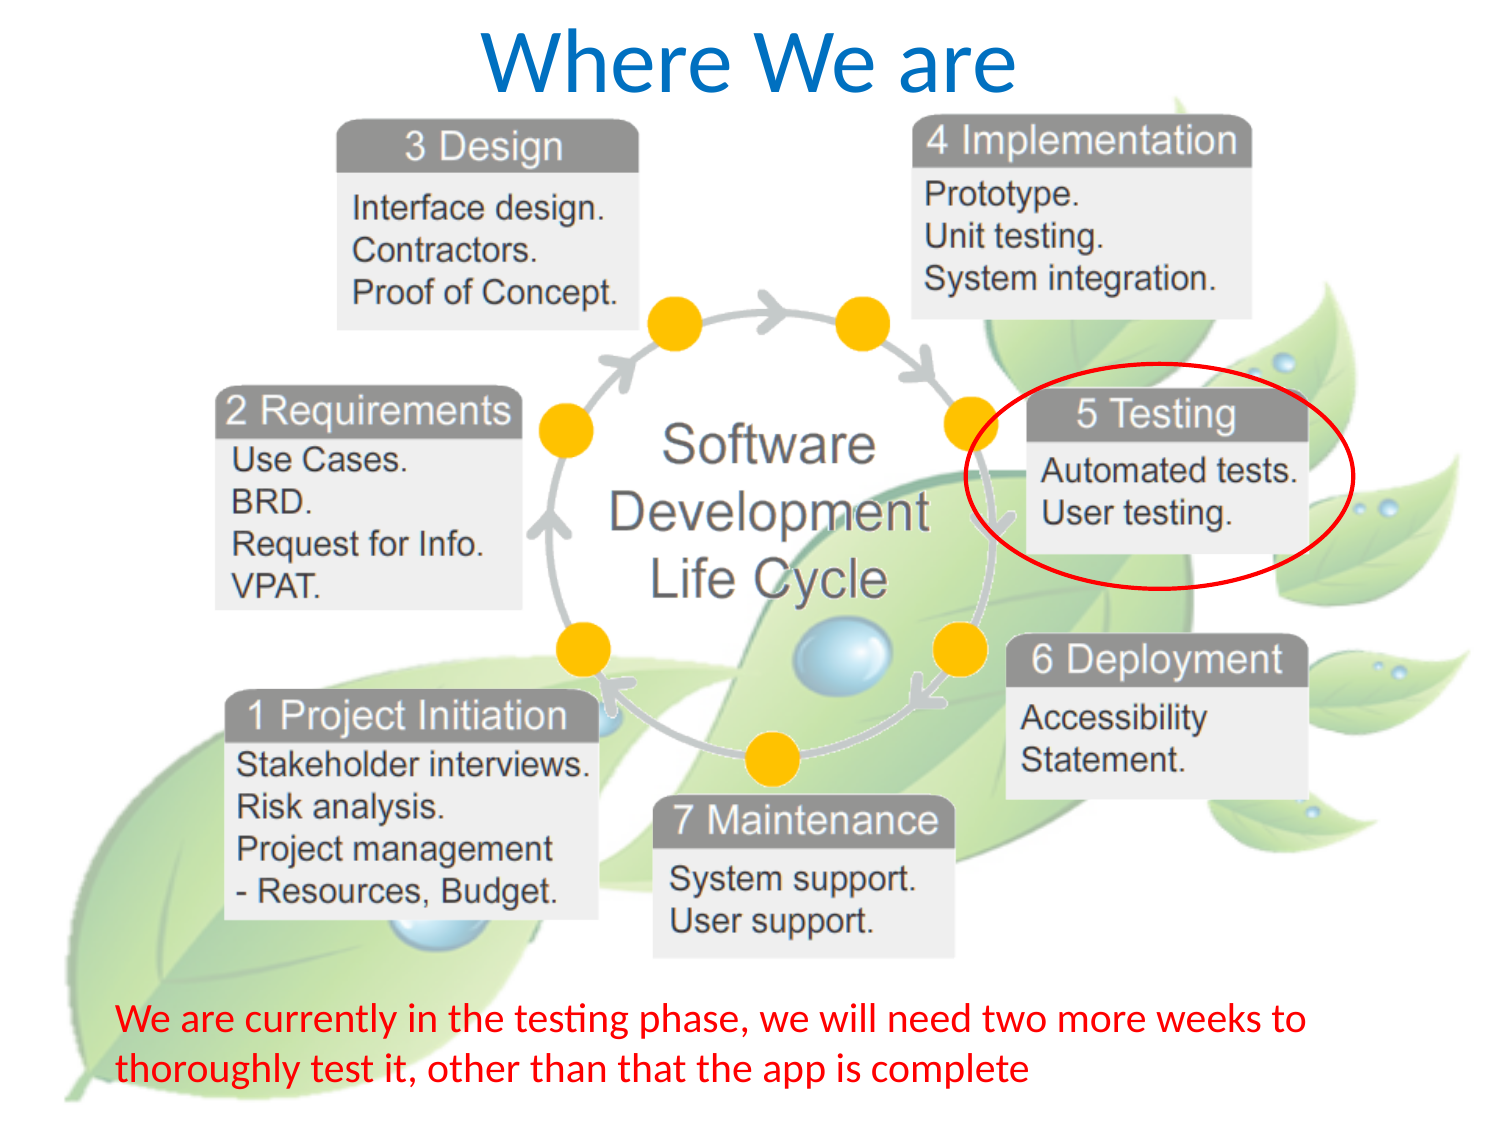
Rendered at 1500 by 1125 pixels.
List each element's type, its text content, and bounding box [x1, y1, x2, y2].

text_box [1315, 406, 1356, 547]
title Where We are [75, 0, 1425, 150]
text_box We are currently in the testing phase, we will need two more weeks to thoroughly test it, other than that the app is complete [99, 983, 1331, 1098]
picture [212, 112, 1312, 962]
